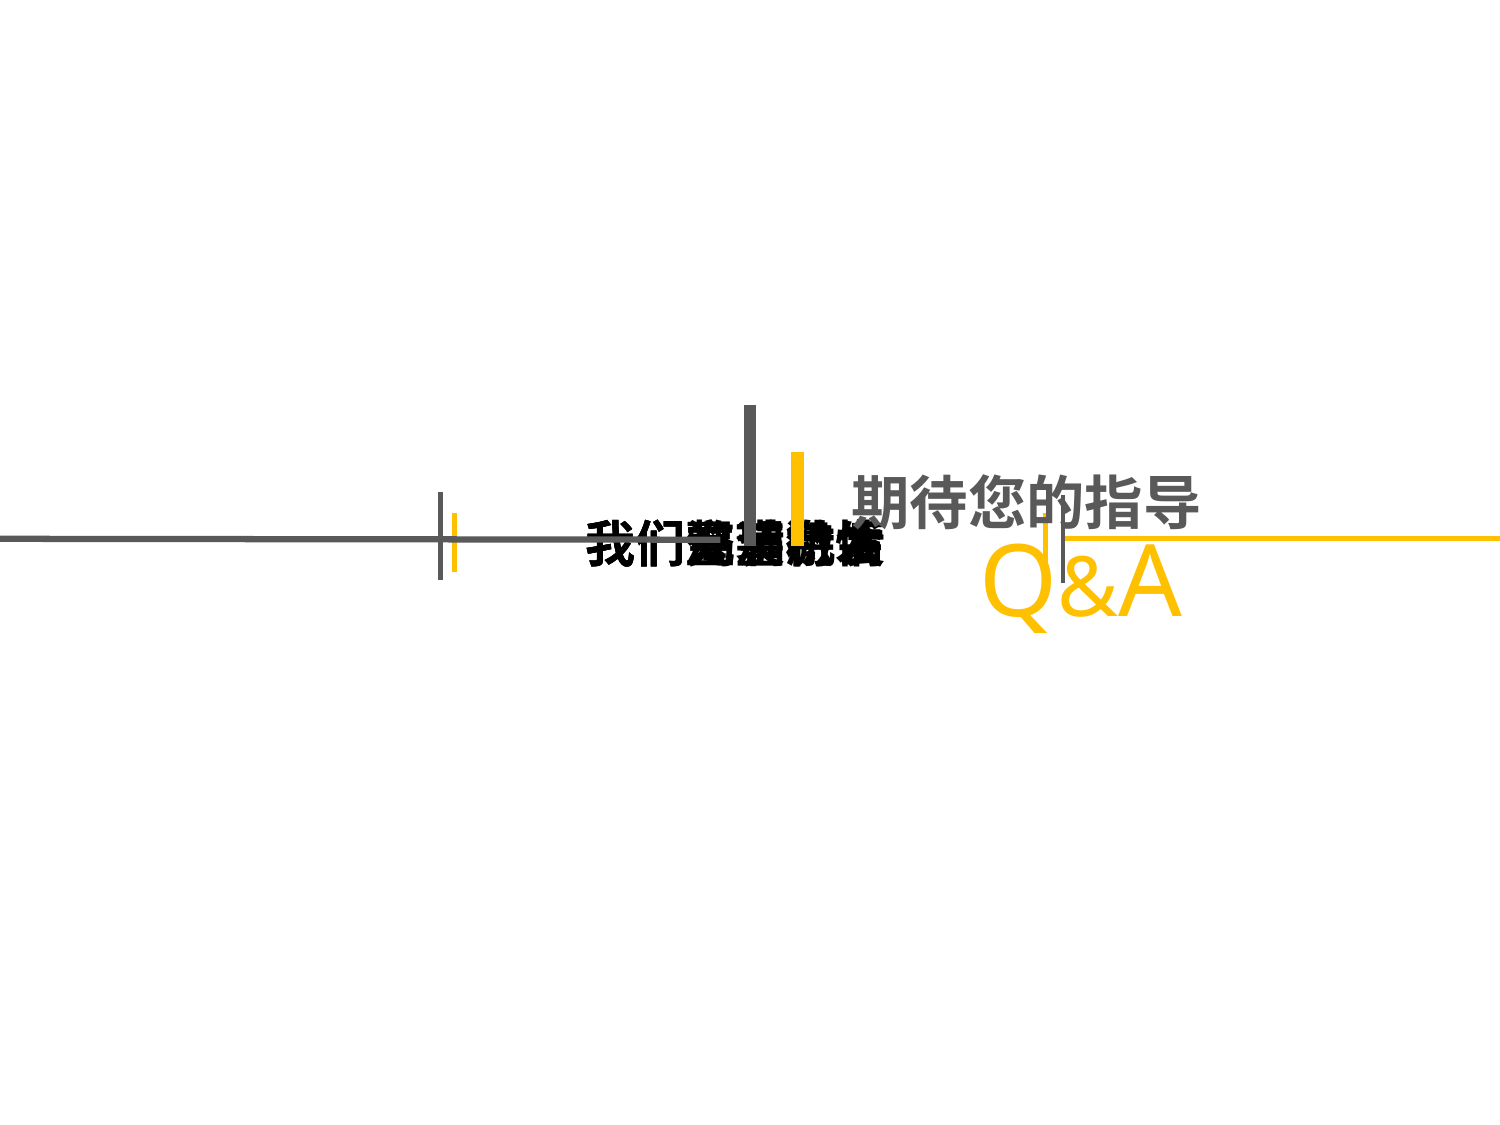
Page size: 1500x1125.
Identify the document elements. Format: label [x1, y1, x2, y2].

text_box [1227, 491, 1500, 584]
text_box [0, 404, 1224, 646]
